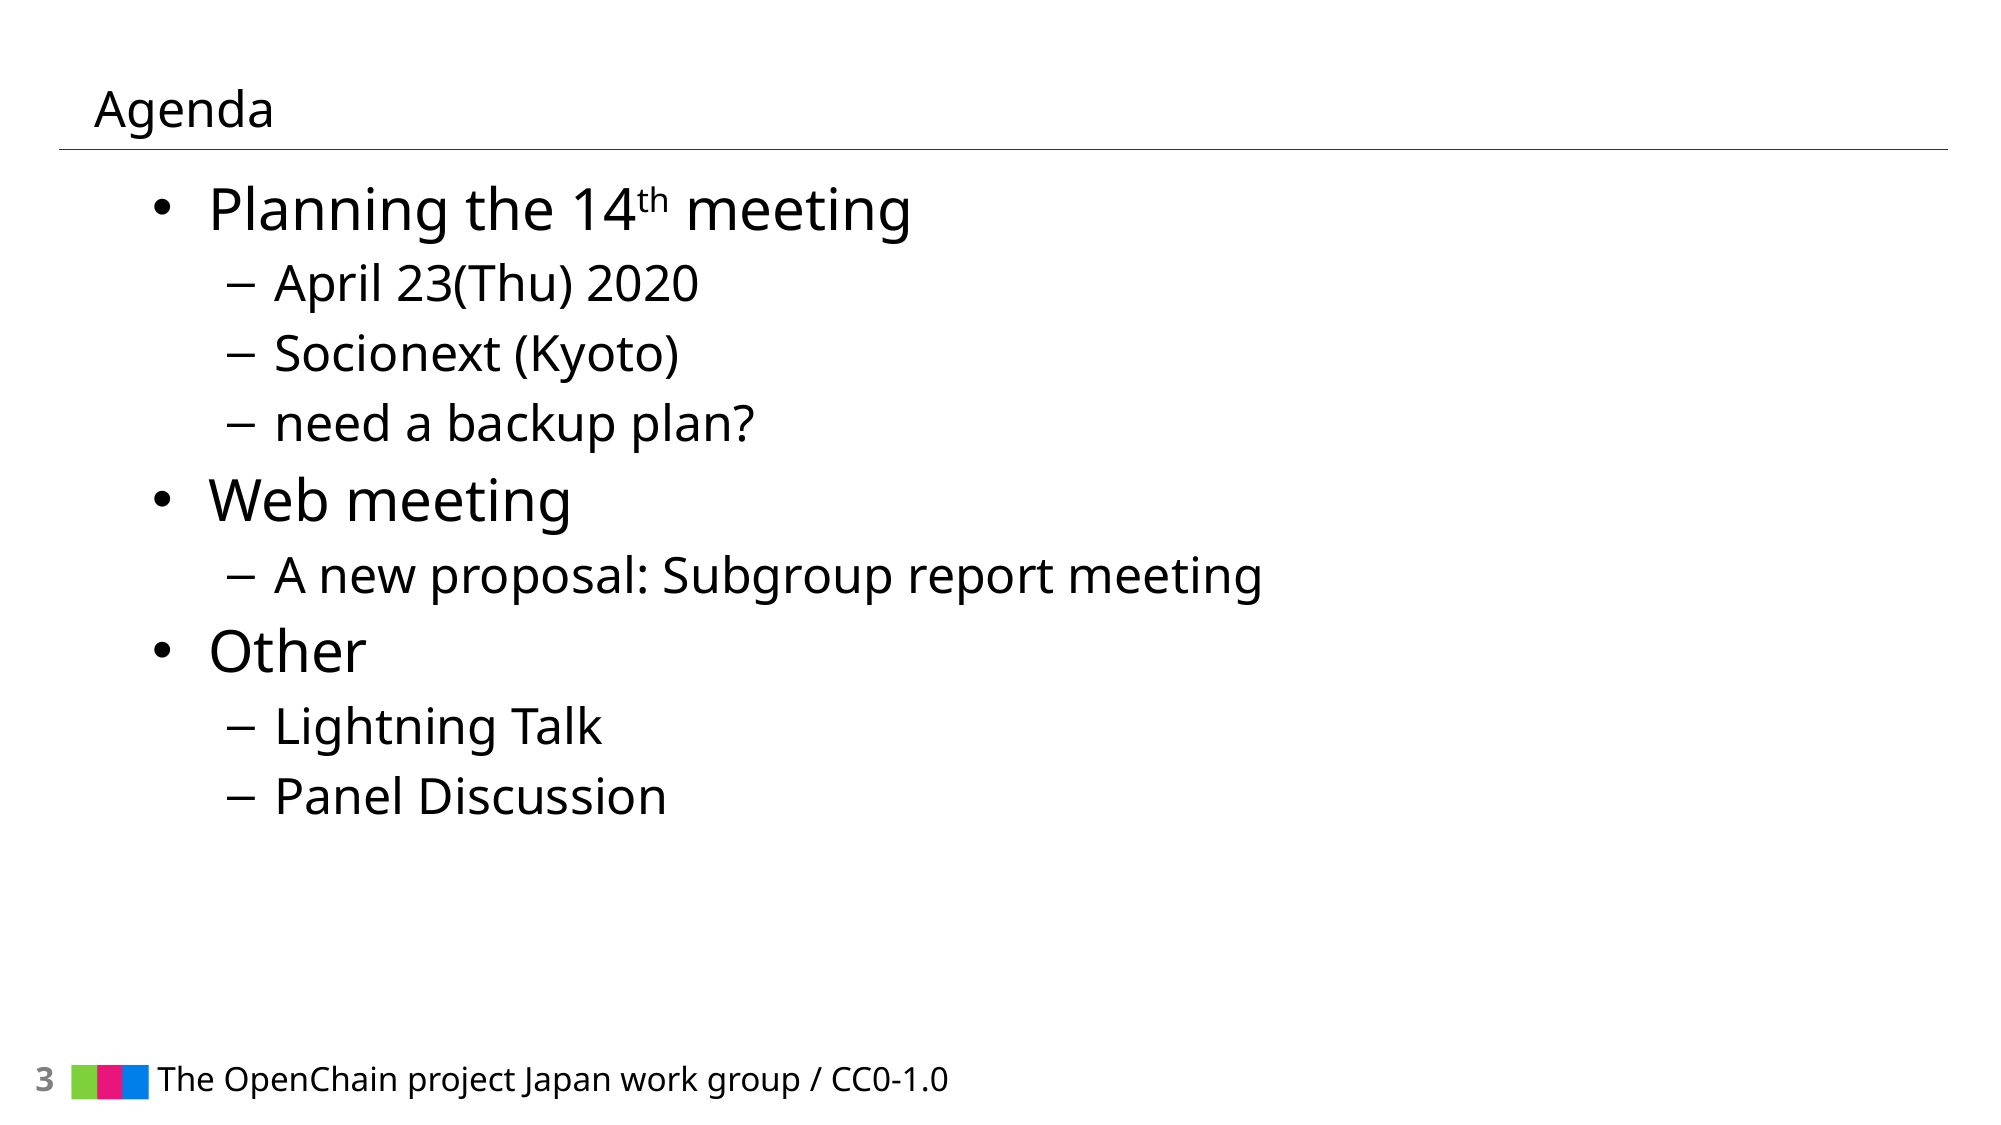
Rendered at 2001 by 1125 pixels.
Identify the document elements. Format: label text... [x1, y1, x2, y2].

title Agenda [94, 7, 1906, 138]
text_box Planning the 14th meeting April 23(Thu) 2020 Socionext (Kyoto) need a backup plan? Web meeting A new proposal: Subgroup report meeting Other Lightning Talk Panel Discussion [137, 164, 1863, 1066]
